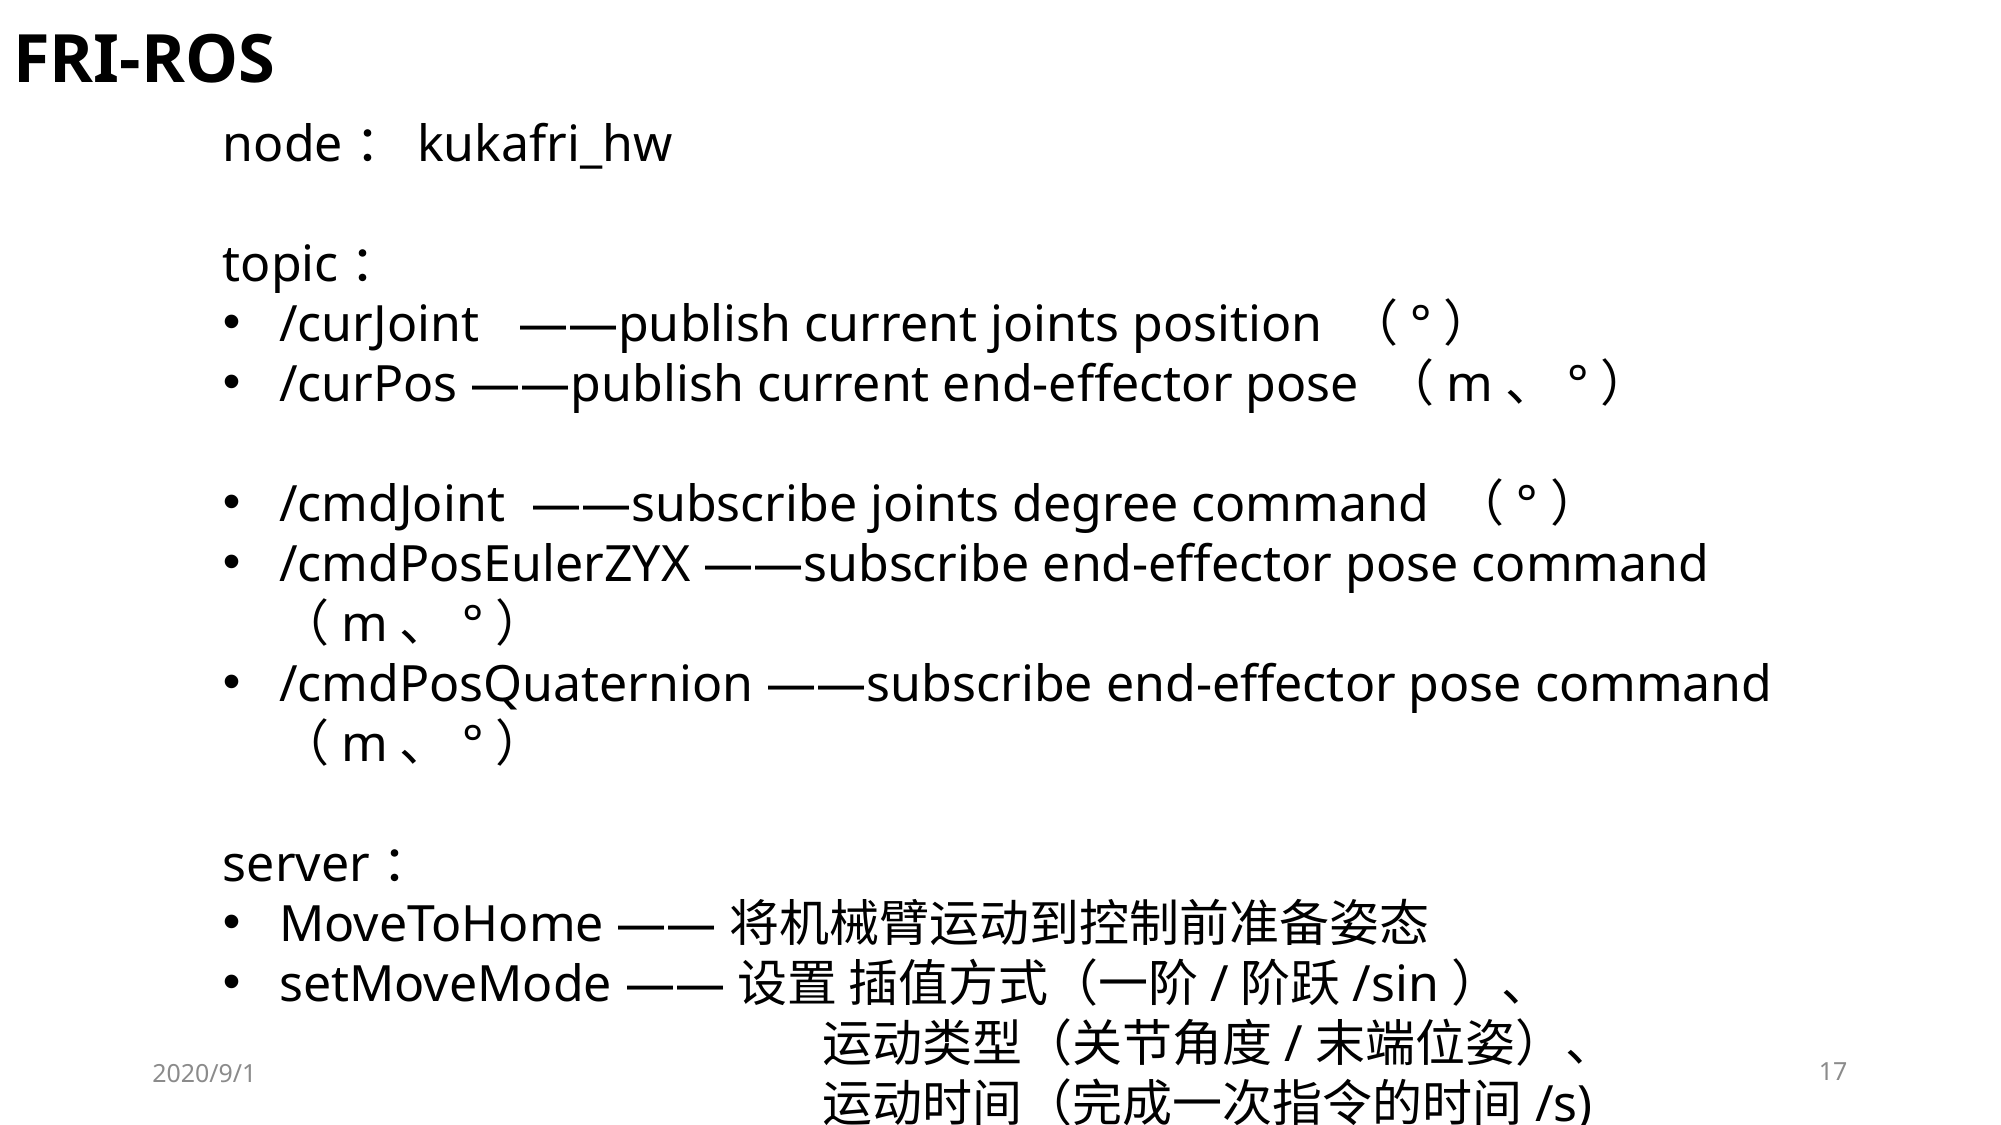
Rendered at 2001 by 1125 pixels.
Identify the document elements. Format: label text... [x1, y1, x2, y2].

text_box node：kukafri_hw topic： /curJoint ——publish current joints position （°） /curPos ——publish current end-effector pose （m、°） /cmdJoint ——subscribe joints degree command （°） /cmdPosEulerZYX ——subscribe end-effector pose command （m、°） /cmdPosQuaternion ——subscribe end-effector pose command （m、°） server： MoveToHome ——将机械臂运动到控制前准备姿态 setMoveMode ——设置 插值方式（一阶/阶跃/sin）、 运动类型（关节角度/末端位姿）、 运动时间（完成一次指令的时间/s) [208, 104, 1890, 1125]
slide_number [137, 1042, 208, 1103]
text_box FRI-ROS [0, 8, 291, 103]
